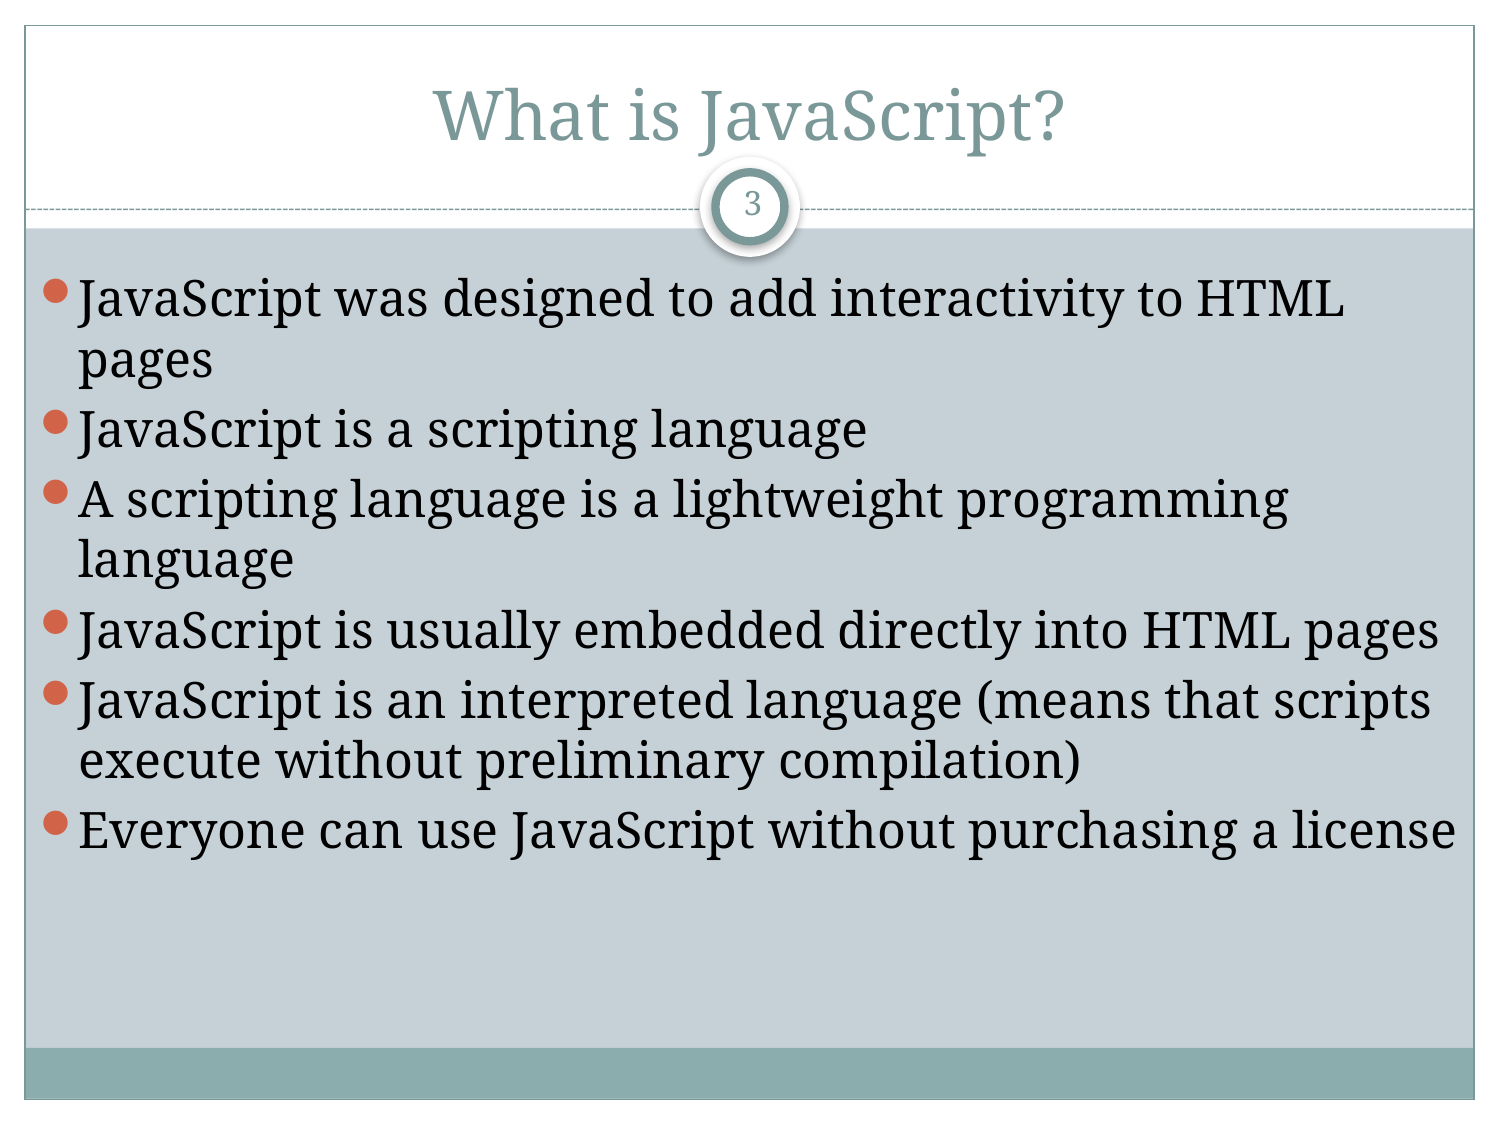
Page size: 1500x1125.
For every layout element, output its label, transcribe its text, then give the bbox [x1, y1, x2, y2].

slide_number 3 [715, 168, 791, 212]
title What is JavaScript? [49, 37, 1450, 162]
list JavaScript was designed to add interactivity to HTML pages JavaScript is a scripting language A scripting language is a lightweight programming language JavaScript is usually embedded directly into HTML pages JavaScript is an interpreted language (means that scripts execute without preliminary compilation) Everyone can use JavaScript without purchasing a license [24, 212, 1475, 1050]
